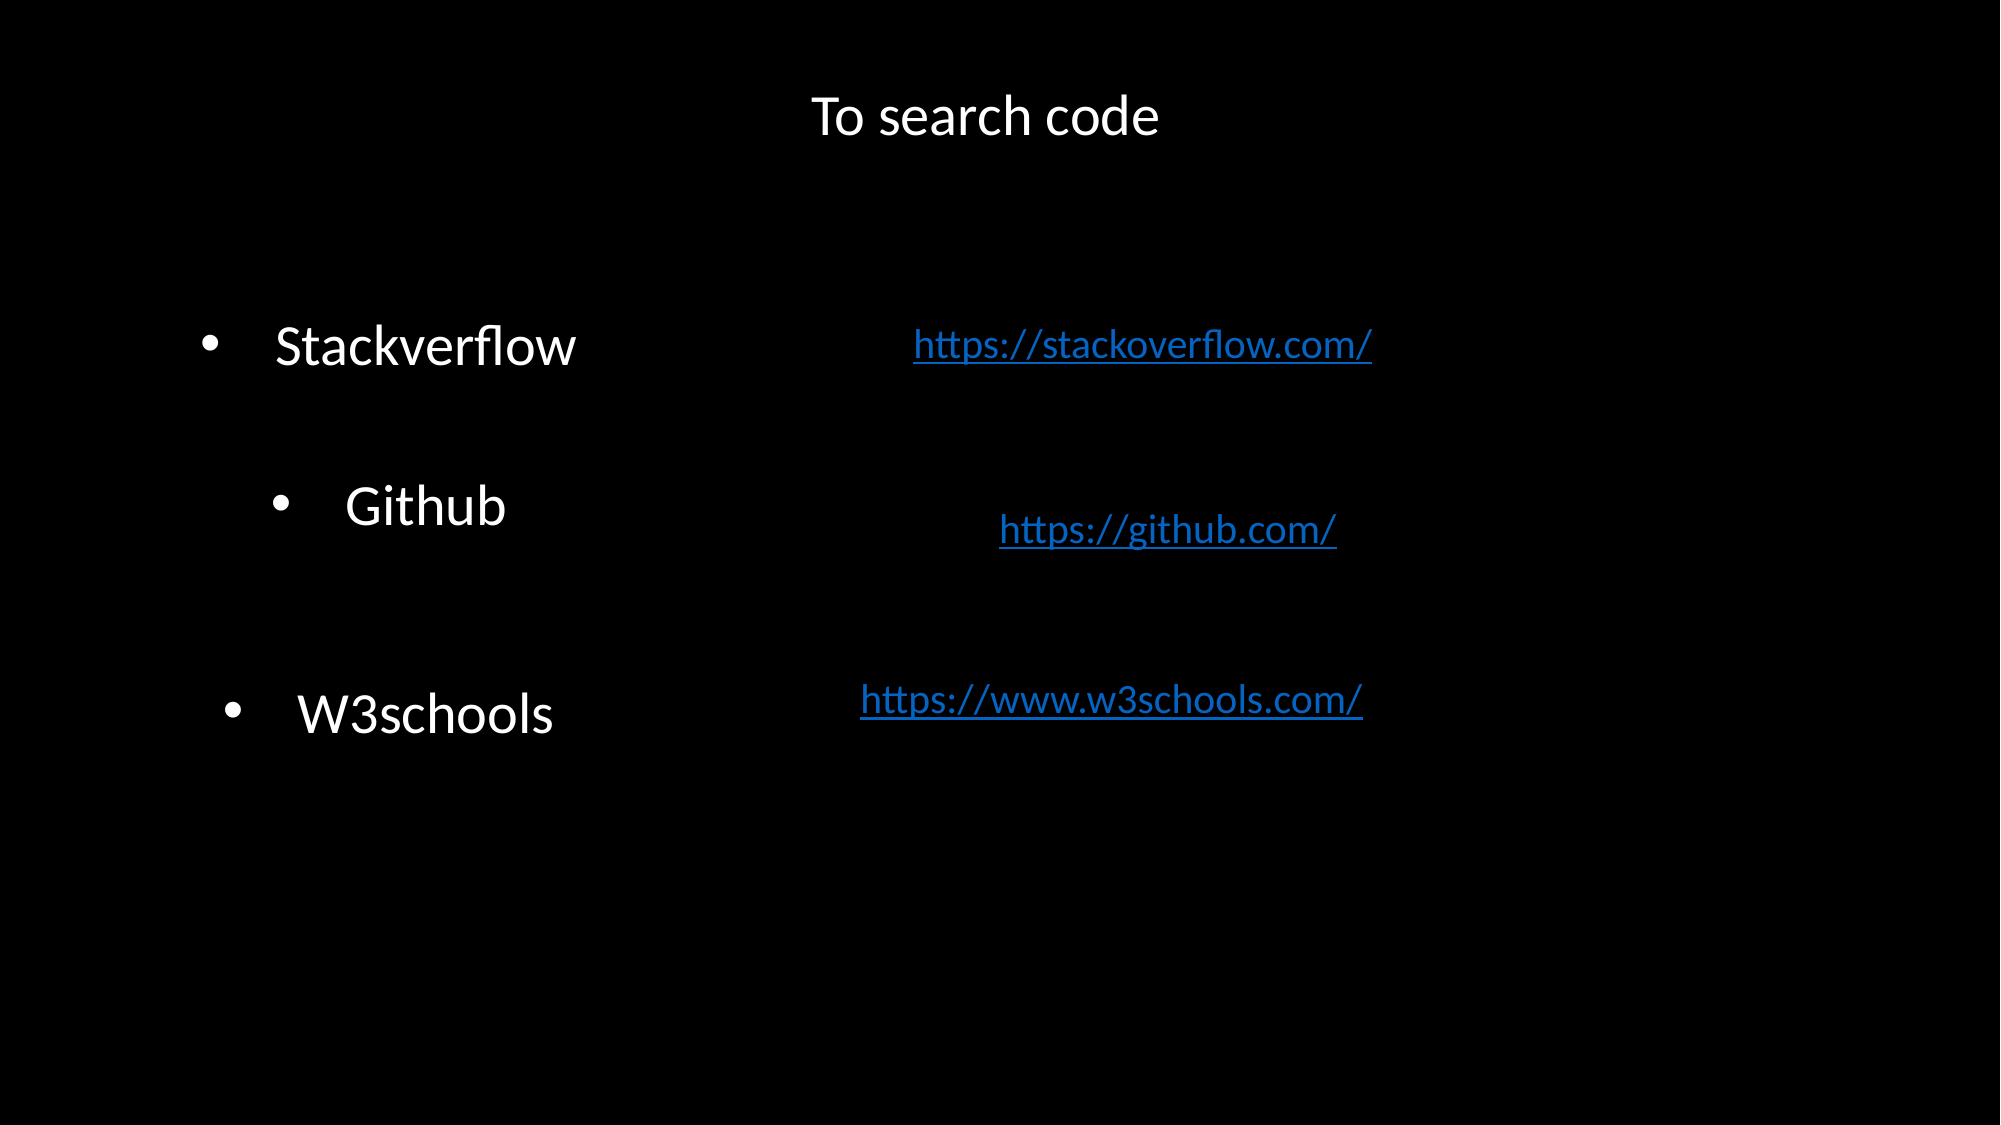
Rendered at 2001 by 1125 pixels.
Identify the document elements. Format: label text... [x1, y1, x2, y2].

text_box Github [107, 459, 671, 545]
text_box https://github.com/ [695, 494, 1641, 560]
text_box https://www.w3schools.com/ [639, 664, 1584, 730]
text_box To search code [729, 69, 1243, 155]
text_box W3schools [107, 667, 671, 753]
text_box https://stackoverflow.com/ [670, 309, 1616, 375]
text_box Stackverflow [107, 299, 671, 385]
